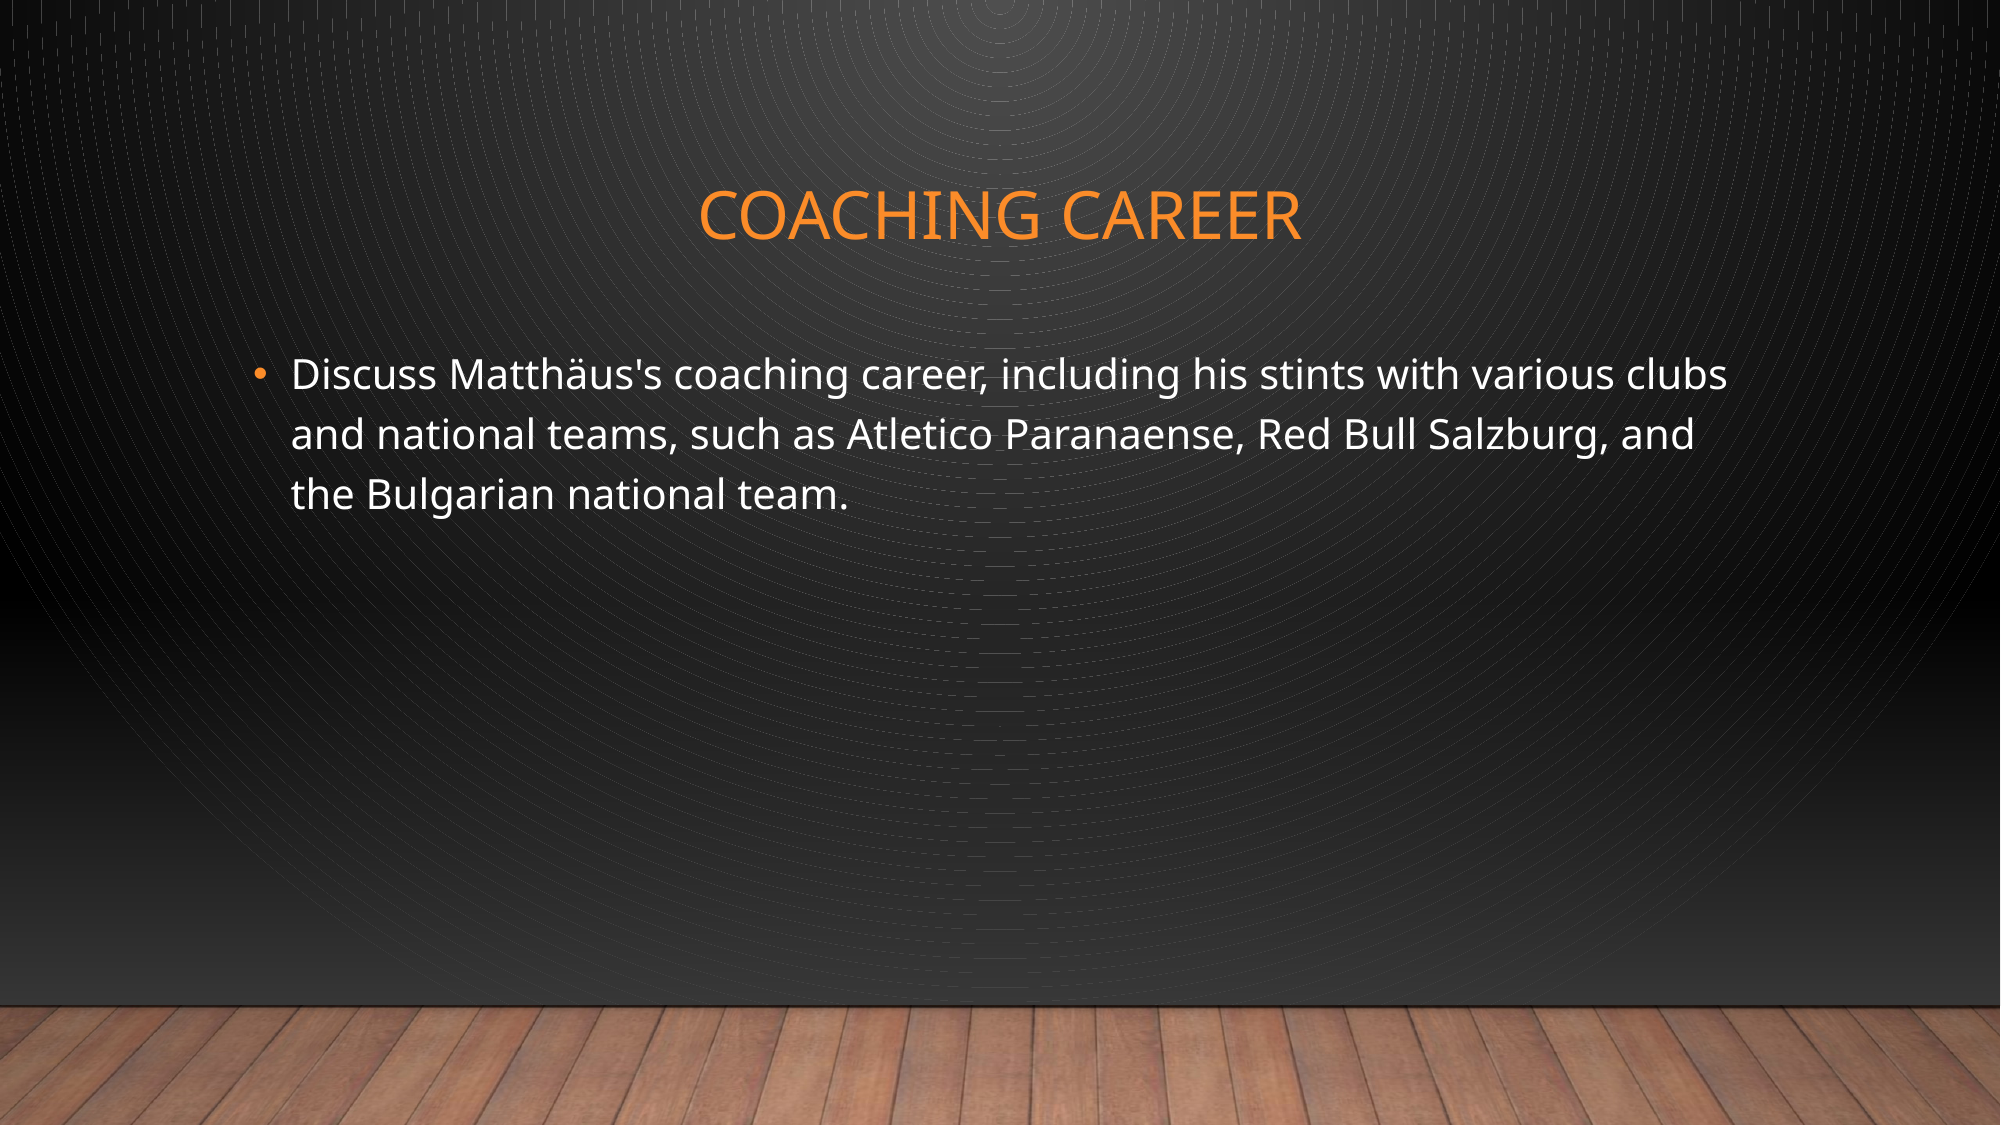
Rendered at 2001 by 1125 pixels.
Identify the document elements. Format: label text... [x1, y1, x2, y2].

title Coaching Career [238, 131, 1763, 305]
picture [0, 1005, 2000, 1125]
list Discuss Matthäus's coaching career, including his stints with various clubs and national teams, such as Atletico Paranaense, Red Bull Salzburg, and the Bulgarian national team. [238, 330, 1763, 897]
